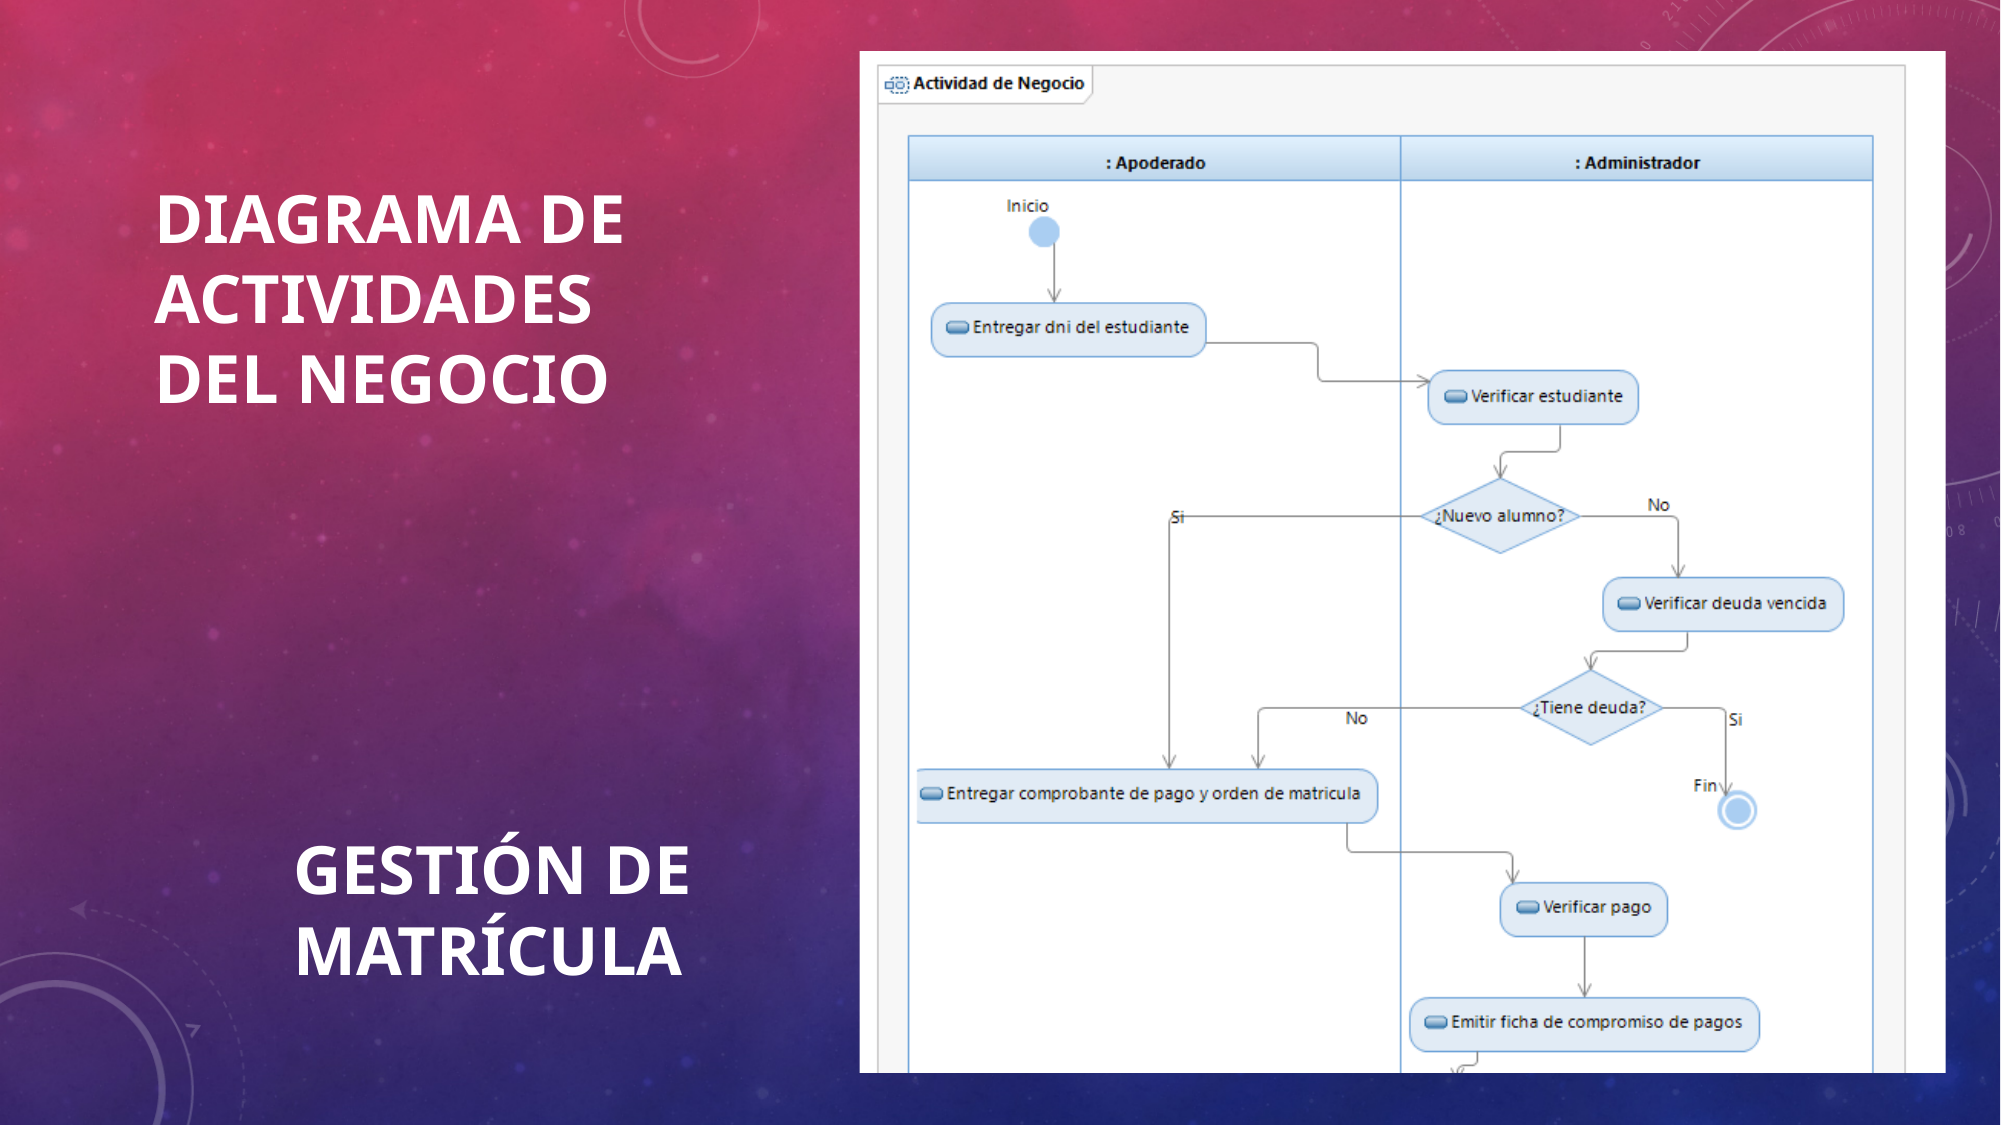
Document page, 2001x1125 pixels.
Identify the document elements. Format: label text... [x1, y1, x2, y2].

title DIAGRAMA DE ACTIVIDADES DEL NEGOCIO [139, 154, 683, 439]
picture [0, 0, 2001, 1125]
text_box GESTIÓN DE MATRÍCULA [278, 766, 822, 1051]
